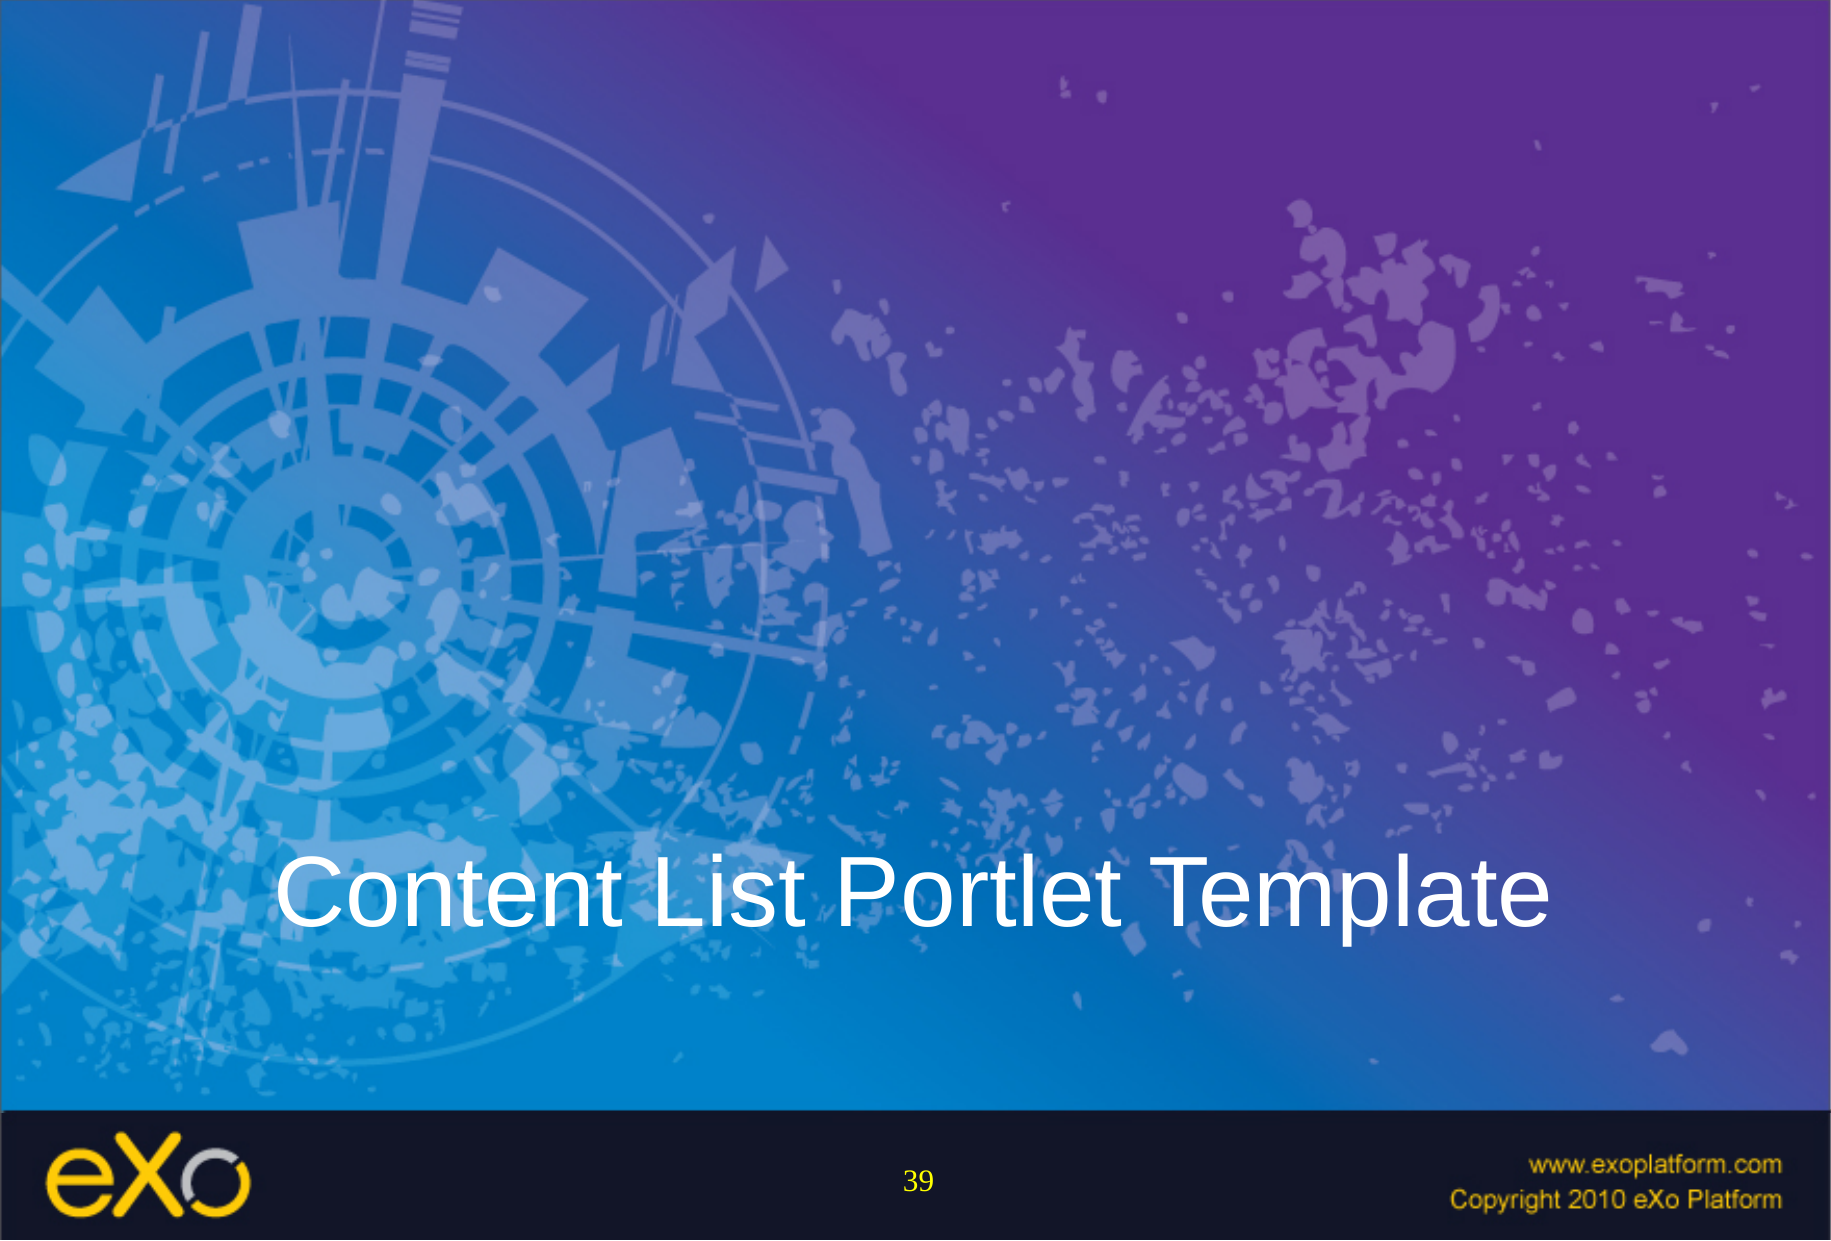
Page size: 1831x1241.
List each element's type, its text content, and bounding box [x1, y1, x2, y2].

picture [0, 0, 1831, 1240]
text_box Content List Portlet Template [90, 769, 1738, 1015]
